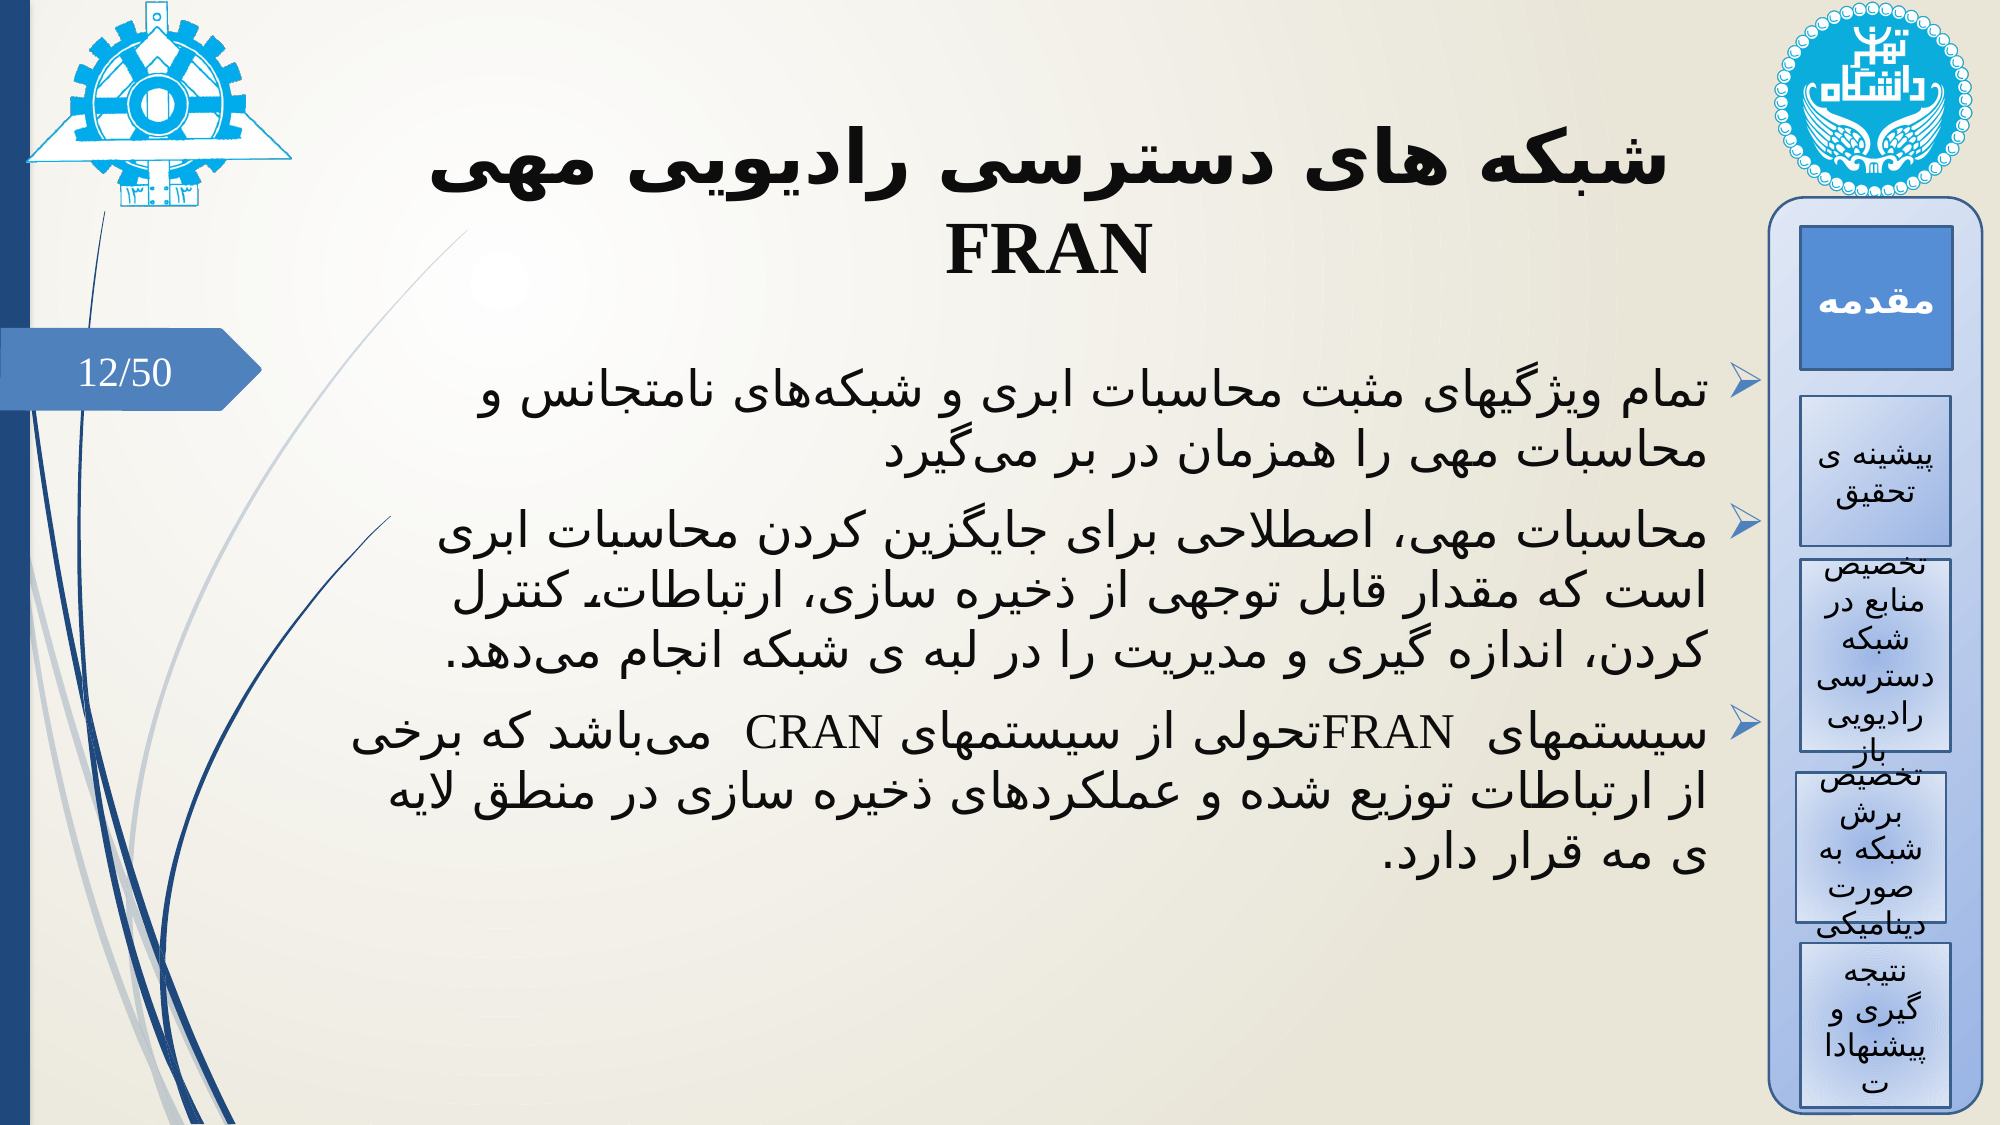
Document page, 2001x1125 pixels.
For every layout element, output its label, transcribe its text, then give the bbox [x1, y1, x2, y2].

picture [1821, 152, 1832, 159]
picture [1804, 83, 1870, 154]
picture [1781, 133, 1869, 201]
picture [1837, 145, 1844, 152]
picture [1916, 150, 1929, 159]
text_box پیشینه ی تحقیق [1799, 395, 1952, 547]
slide_number 12/50 [23, 339, 188, 400]
text_box [1767, 196, 1984, 1116]
title شبکه های دسترسی رادیویی مهی FRAN [318, 101, 1781, 312]
picture [1878, 83, 1944, 154]
picture [1804, 103, 1857, 147]
picture [1772, 0, 1974, 201]
picture [1897, 129, 1903, 140]
picture [1912, 100, 1944, 150]
picture [23, 0, 294, 209]
picture [1910, 79, 1924, 100]
text_box نتیجه گیری و پیشنهادات [1799, 942, 1952, 1109]
picture [1853, 133, 1859, 140]
picture [1851, 27, 1905, 67]
picture [1812, 129, 1827, 150]
picture [1904, 66, 1908, 92]
list تمام ویژگیهای مثبت محاسبات ابری و شبکه‌های نامتجانس و محاسبات مهی را همزمان در بر می‌گیرد محاسبات مهی، اصطلاحی برای جایگزین کردن محاسبات ابری است که مقدار قابل توجهی از ذخیره سازی، ارتباطات، کنترل کردن، اندازه گیری و مدیریت را در لبه ی شبکه انجام می‌دهد. سیستمهای FRANتحولی از سیستمهای CRAN می‌باشد که برخی از ارتباطات توزیع شده و عملکردهای ذخیره سازی در منطق لایه ی مه قرار دارد. [318, 349, 1767, 969]
text_box مقدمه [1799, 225, 1954, 371]
picture [1889, 133, 1896, 147]
picture [1822, 84, 1839, 101]
picture [1843, 65, 1900, 100]
picture [1835, 156, 1913, 172]
picture [1904, 145, 1911, 152]
text_box تخصیص منابع در شبکه دسترسی رادیویی باز [1799, 558, 1952, 753]
picture [1898, 138, 1906, 147]
text_box تخصیص برش شبکه به صورت دینامیکی [1795, 771, 1947, 924]
